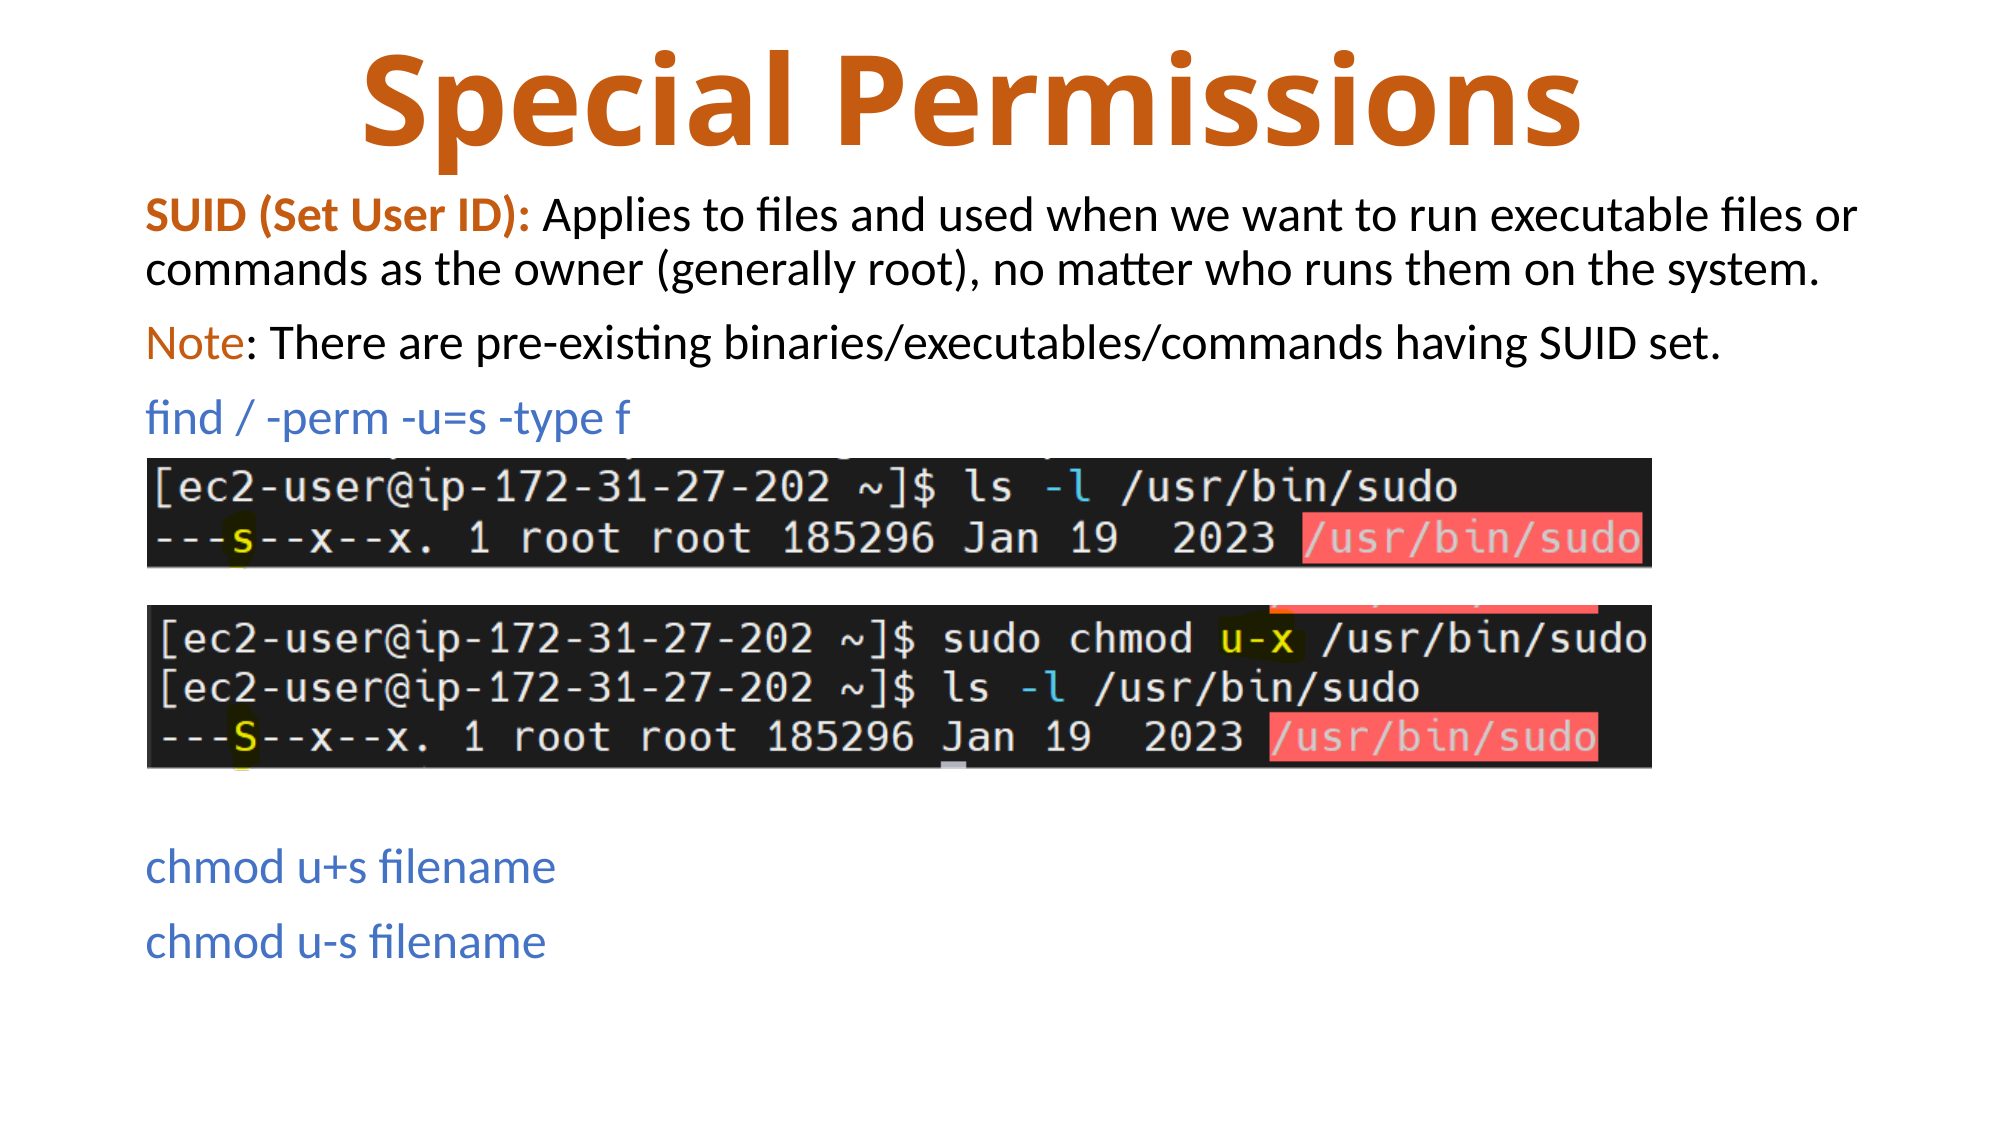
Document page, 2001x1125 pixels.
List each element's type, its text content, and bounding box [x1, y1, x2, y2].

picture [147, 605, 1652, 772]
picture [147, 458, 1652, 570]
title Special Permissions [223, 21, 1724, 180]
subtitle SUID (Set User ID): Applies to files and used when we want to run executable files or commands as the owner (generally root), no matter who runs them on the system. Note: There are pre-existing binaries/executables/commands having SUID set. find / -perm -u=s -type f chmod u+s filename chmod u-s filename [130, 180, 1915, 1016]
